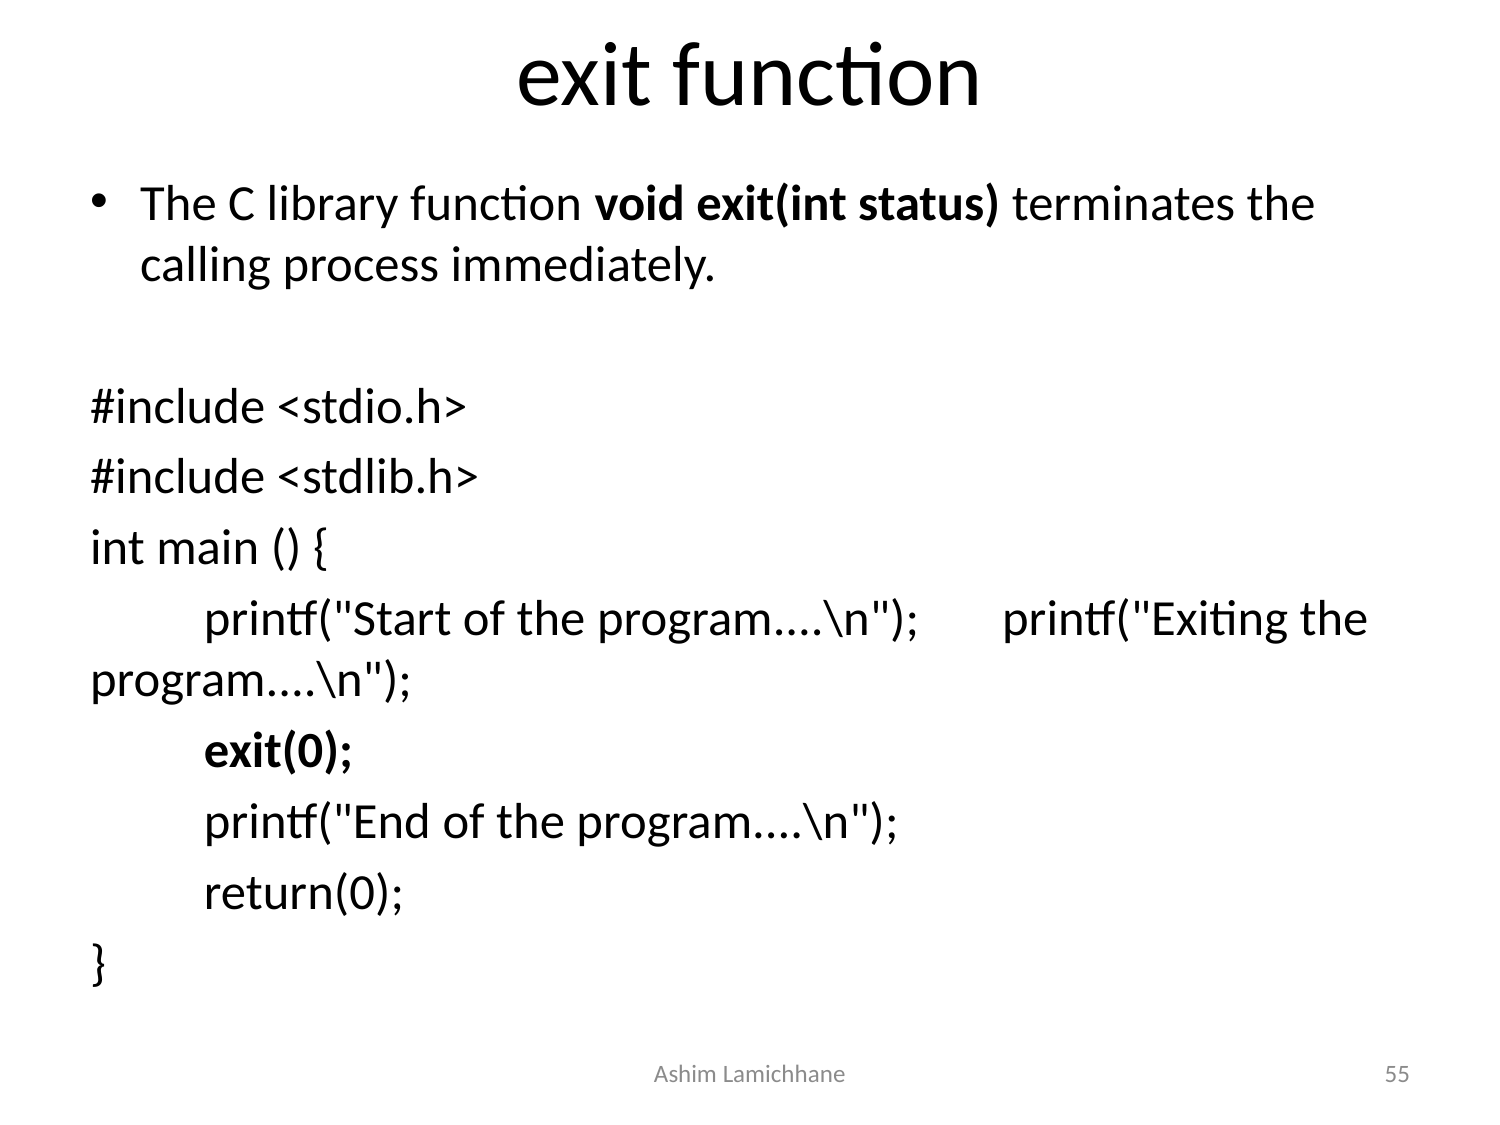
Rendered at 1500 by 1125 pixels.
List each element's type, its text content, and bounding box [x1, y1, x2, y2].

list The C library function void exit(int status) terminates the calling process immediately. #include <stdio.h> #include <stdlib.h> int main () { printf("Start of the program....\n"); printf("Exiting the program....\n"); exit(0); printf("End of the program....\n"); return(0); } [75, 162, 1425, 1005]
slide_number 55 [1074, 1042, 1425, 1103]
footer Ashim Lamichhane [512, 1042, 988, 1103]
title exit function [75, 0, 1425, 162]
